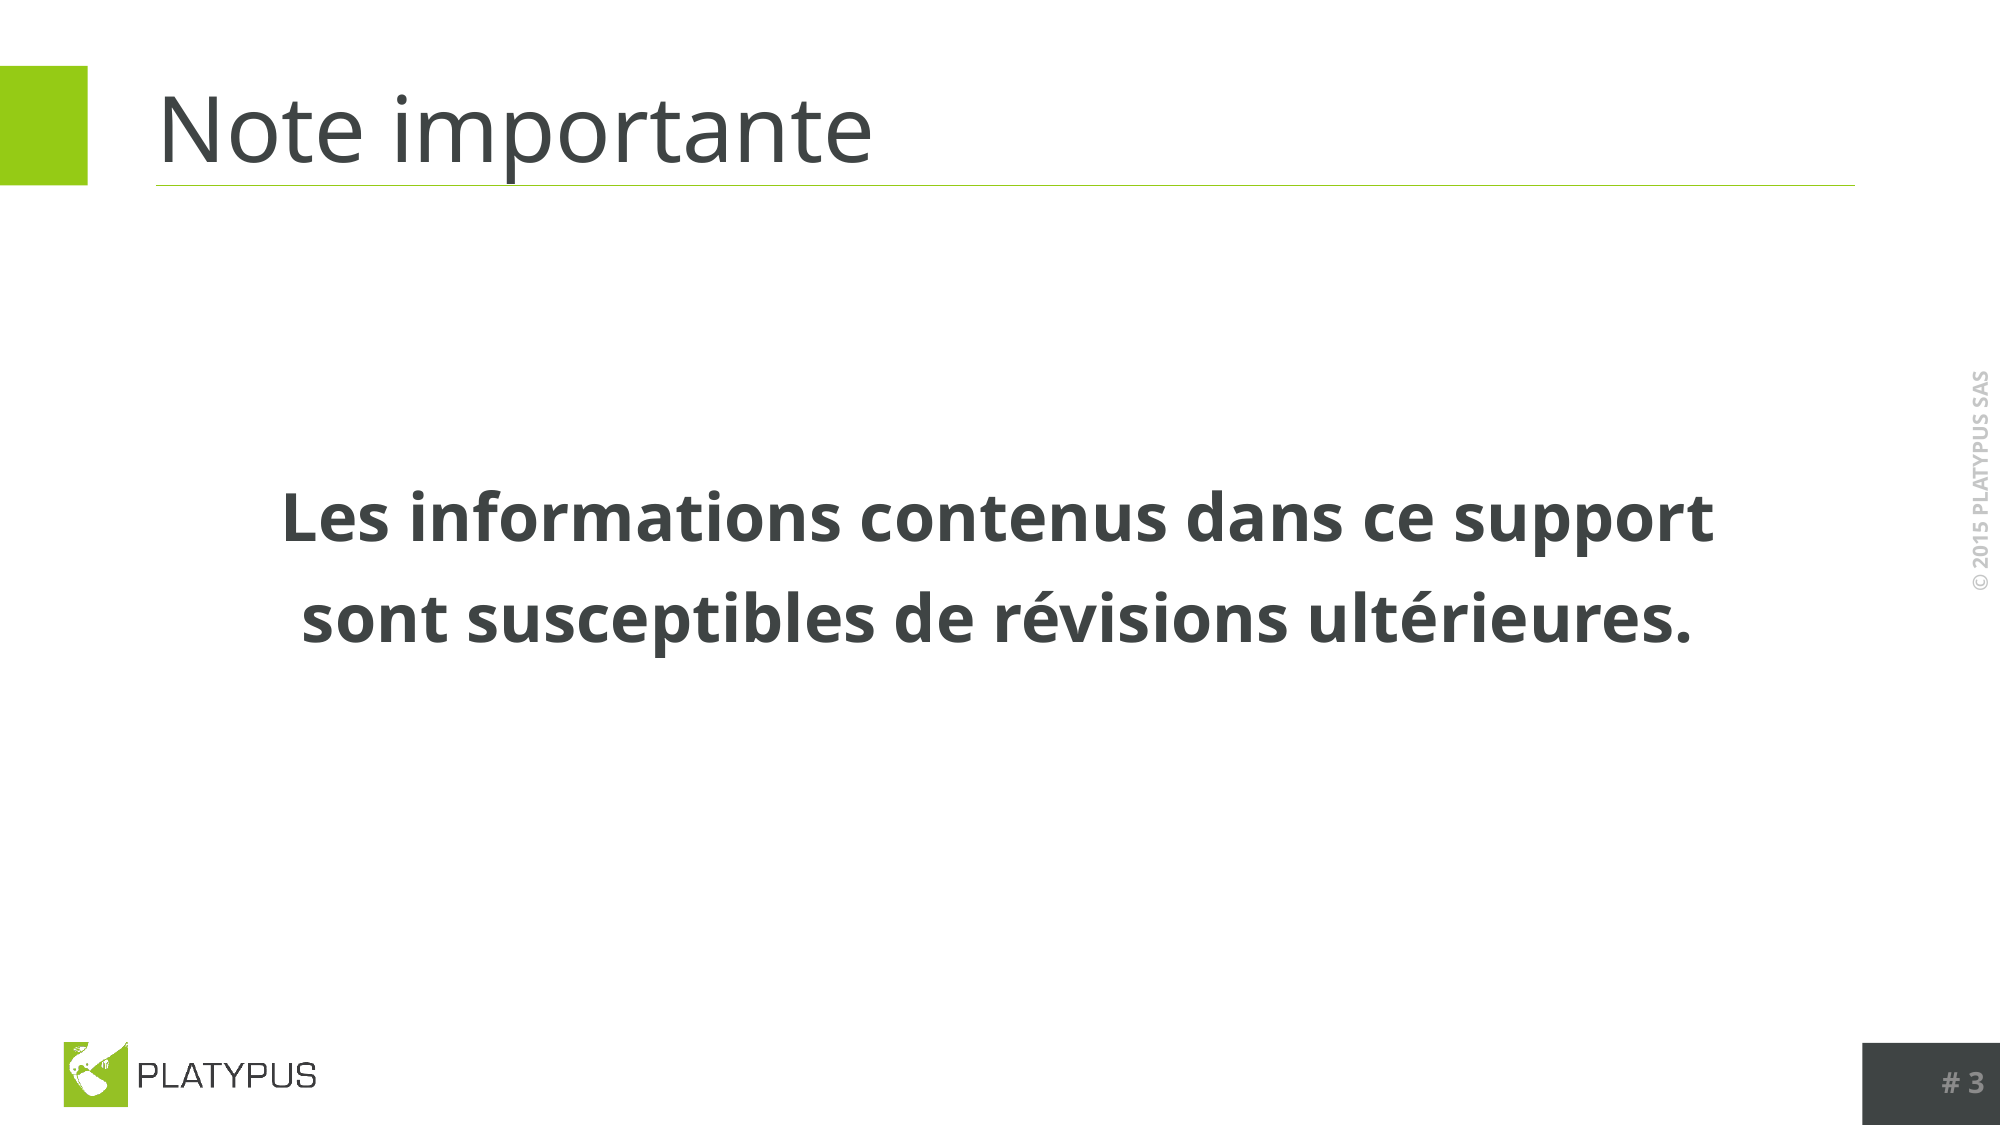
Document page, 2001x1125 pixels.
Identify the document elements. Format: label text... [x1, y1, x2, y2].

title Note importante [141, 23, 1867, 242]
list Les informations contenus dans ce support sont susceptibles de révisions ultérieures. [135, 265, 1861, 980]
slide_number # 3 [1862, 1042, 2000, 1125]
picture [59, 1035, 322, 1110]
